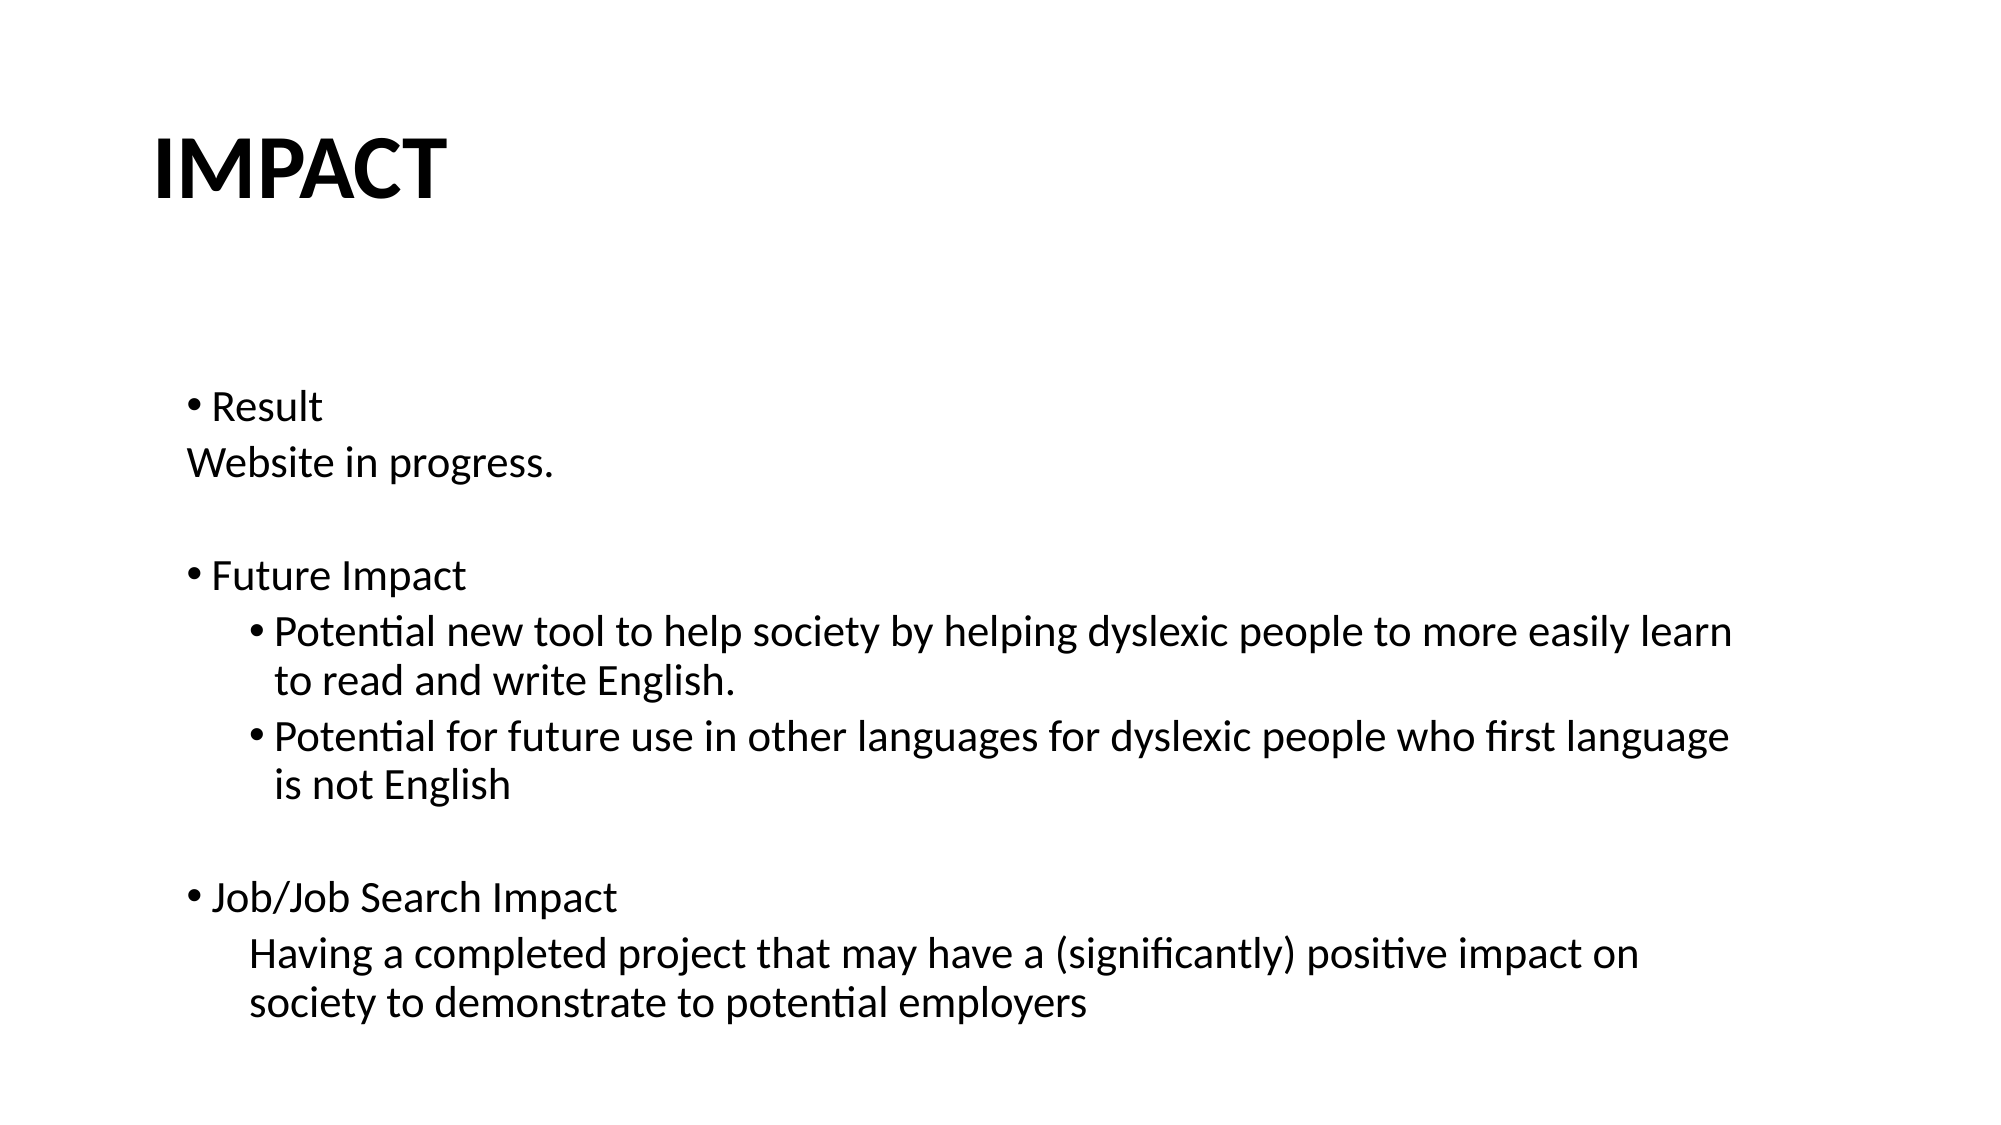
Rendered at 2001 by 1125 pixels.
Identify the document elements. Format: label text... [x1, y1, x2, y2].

title IMPACT [137, 59, 1863, 278]
list Result Website in progress. Future Impact Potential new tool to help society by helping dyslexic people to more easily learn to read and write English. Potential for future use in other languages for dyslexic people who first language is not English Job/Job Search Impact Having a completed project that may have a (significantly) positive impact on society to demonstrate to potential employers [168, 375, 1776, 1035]
